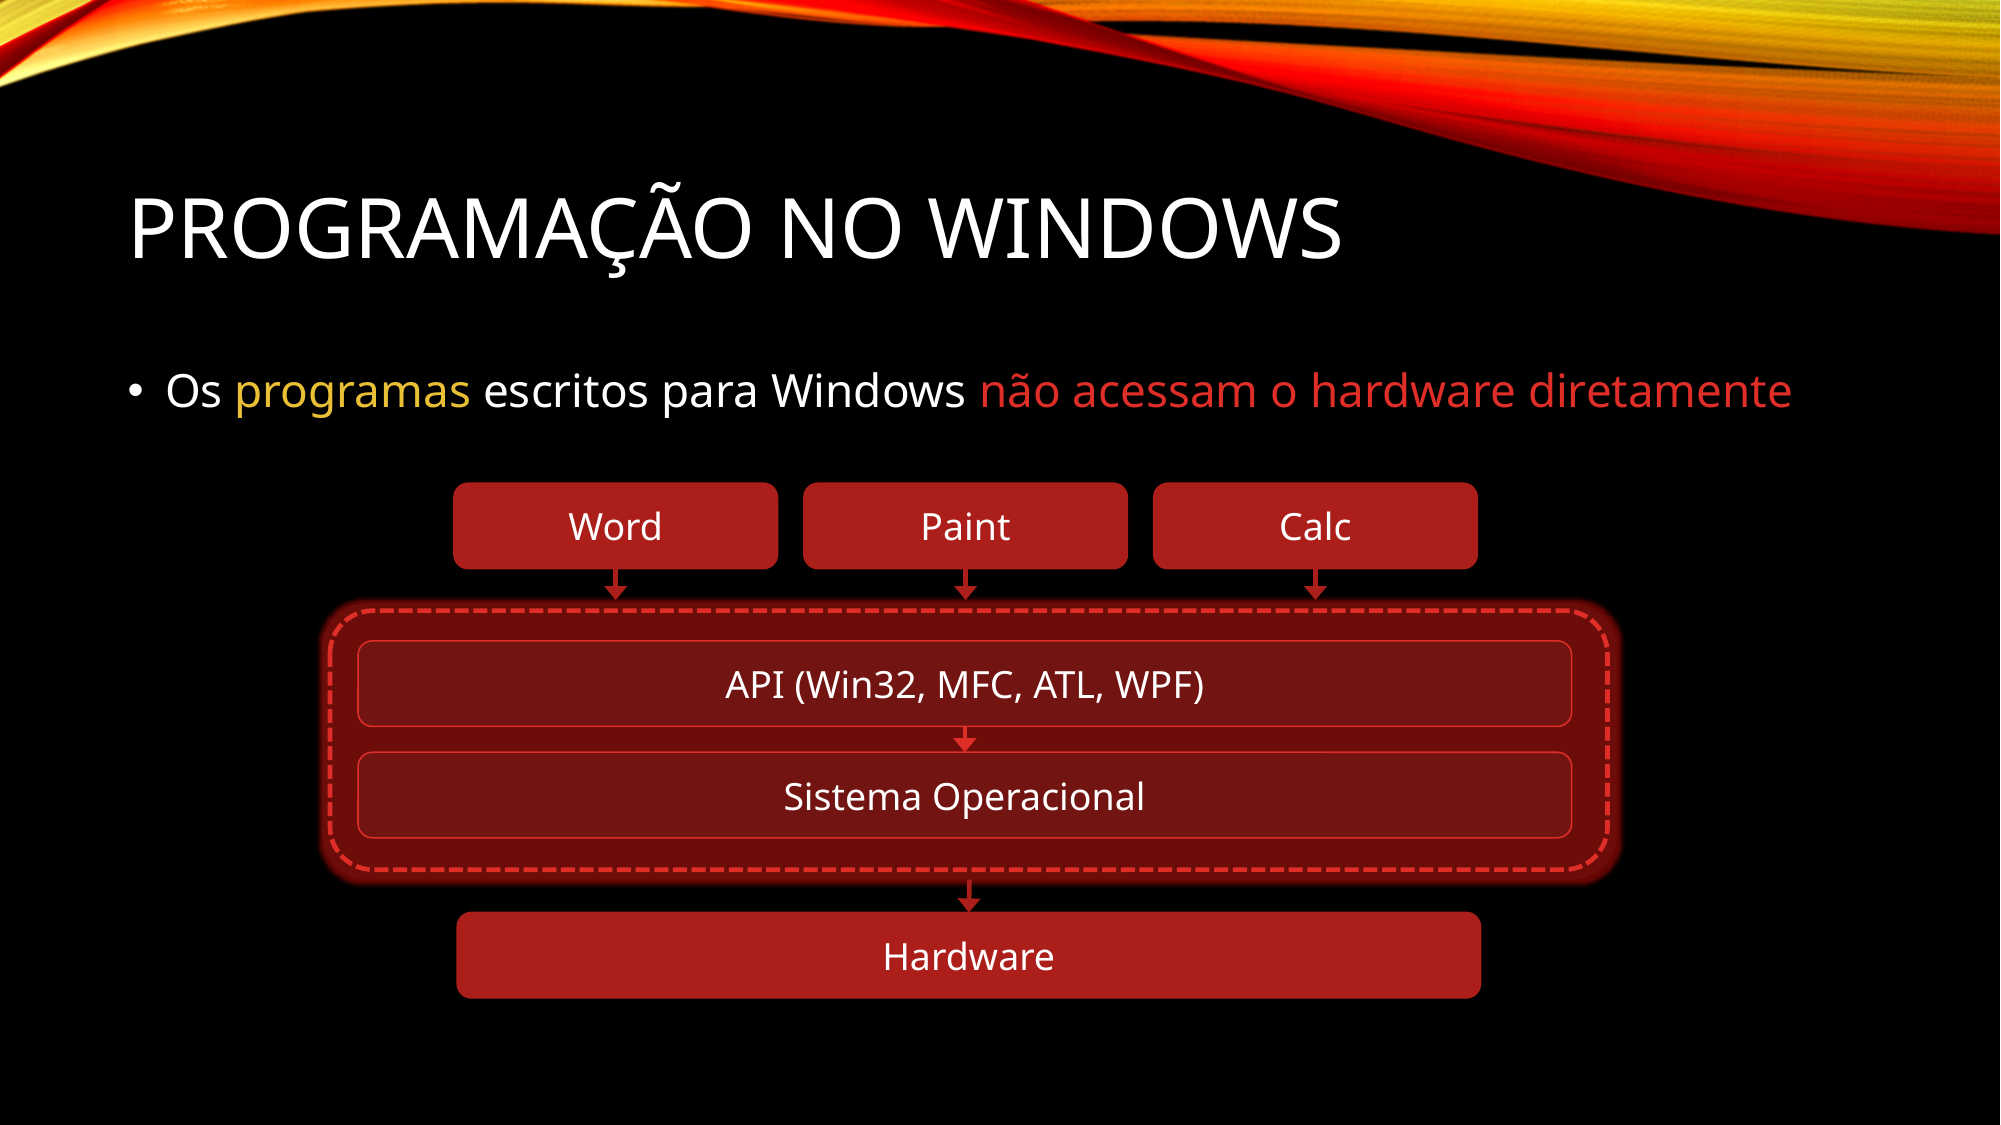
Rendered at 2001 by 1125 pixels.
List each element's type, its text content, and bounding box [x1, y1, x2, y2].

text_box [321, 482, 1618, 999]
list Os programas escritos para Windows não acessam o hardware diretamente [112, 360, 1888, 1021]
picture [0, 0, 2000, 237]
title Programação no Windows [112, 125, 1888, 338]
